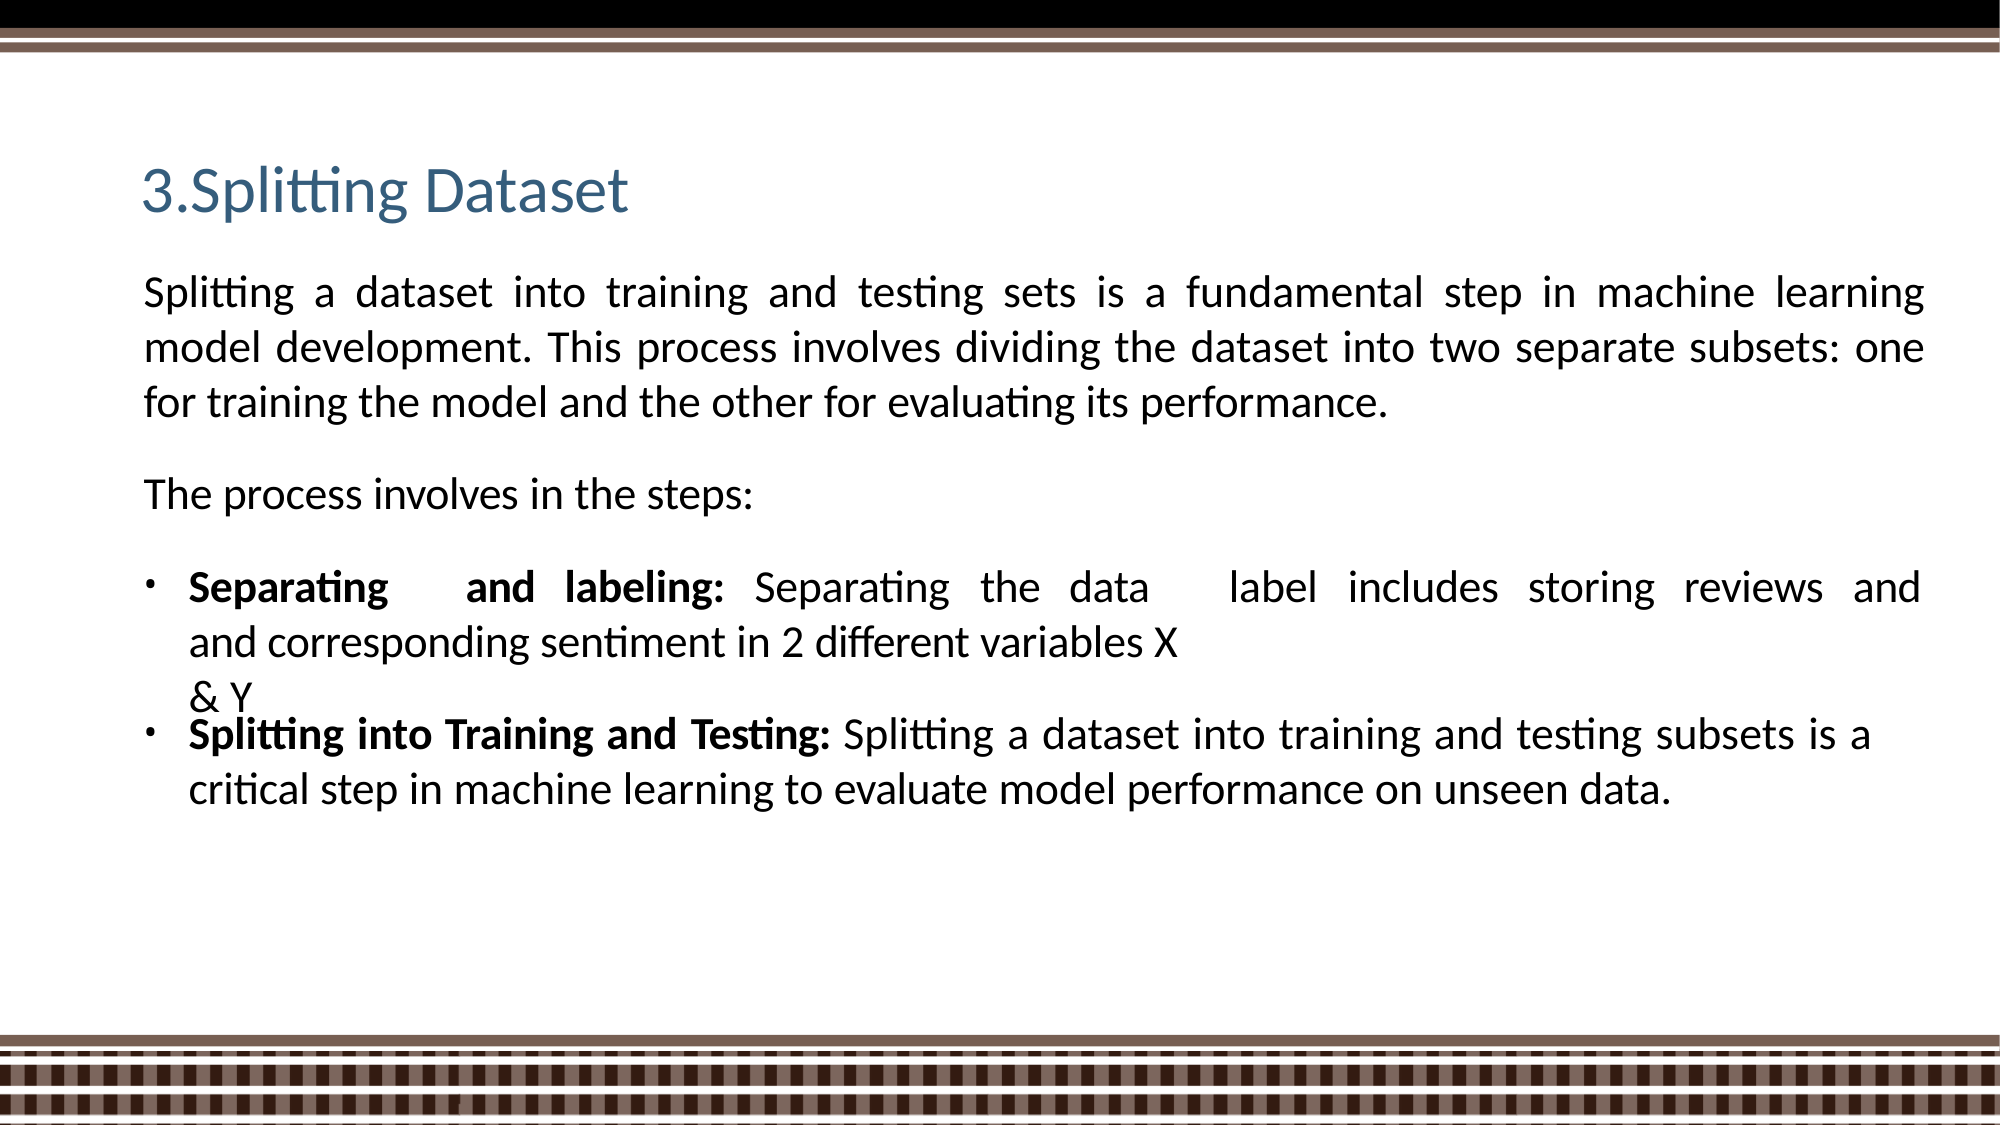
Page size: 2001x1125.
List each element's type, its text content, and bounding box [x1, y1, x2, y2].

text_box Splitting a dataset into training and testing sets is a fundamental step in machine learning model development. This process involves dividing the dataset into two separate subsets: one for training the model and the other for evaluating its performance. [141, 259, 1926, 427]
text_box label includes storing reviews and [1226, 554, 1924, 612]
text_box Splitting into Training and Testing: Splitting a dataset into training and testing subsets is a critical step in machine learning to evaluate model performance on unseen data. [141, 701, 1902, 814]
title 3.Splitting Dataset [103, 143, 675, 334]
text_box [0, 1034, 2000, 1125]
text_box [0, 0, 2000, 53]
text_box The process involves in the steps: Separating and labeling: Separating the data and corresponding sentiment in 2 different variables X & Y [141, 461, 1204, 701]
